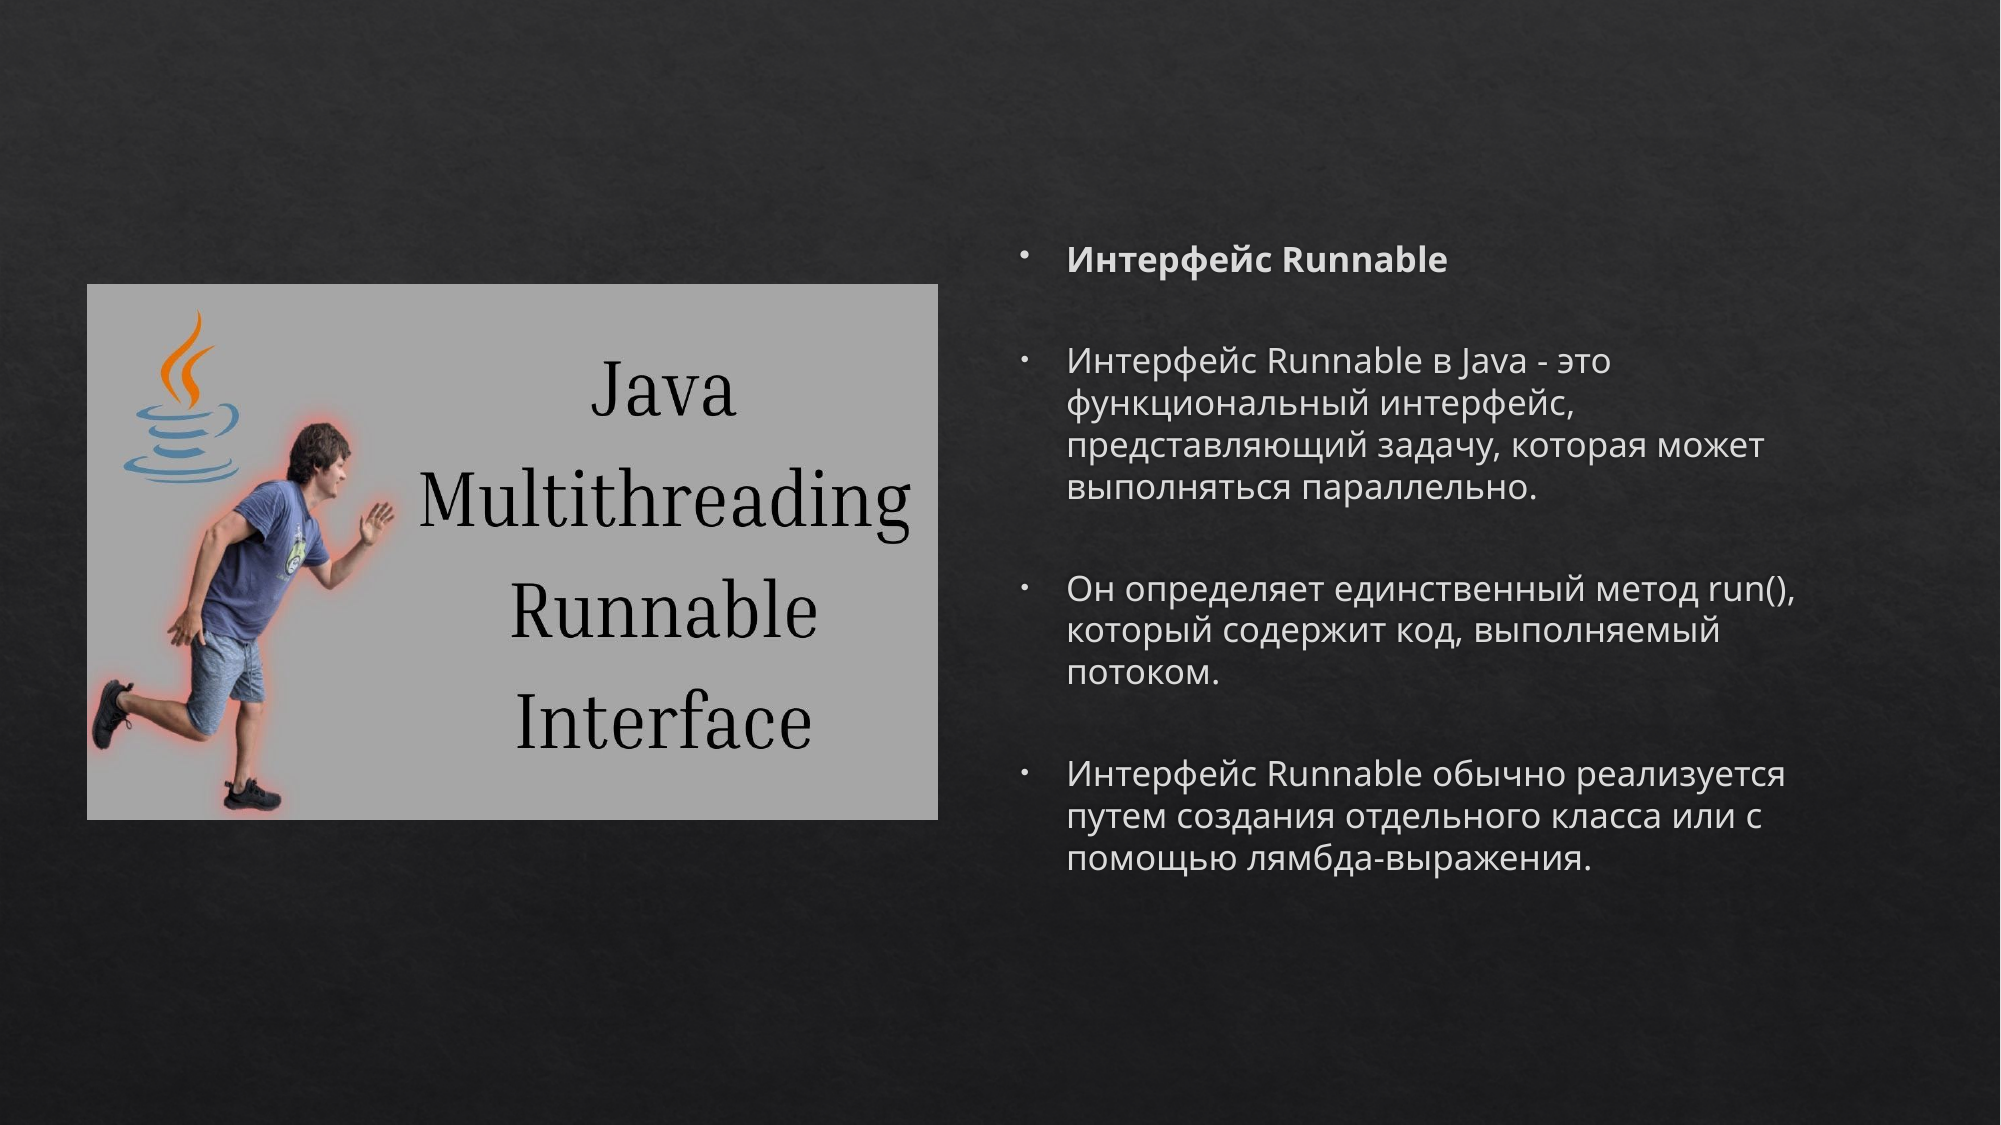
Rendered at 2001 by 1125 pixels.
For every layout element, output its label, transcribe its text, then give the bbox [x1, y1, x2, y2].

picture [87, 284, 938, 820]
list Интерфейс Runnable Интерфейс Runnable в Java - это функциональный интерфейс, представляющий задачу, которая может выполняться параллельно. Он определяет единственный метод run(), который содержит код, выполняемый потоком. Интерфейс Runnable обычно реализуется путем создания отдельного класса или с помощью лямбда-выражения. [999, 229, 1851, 896]
